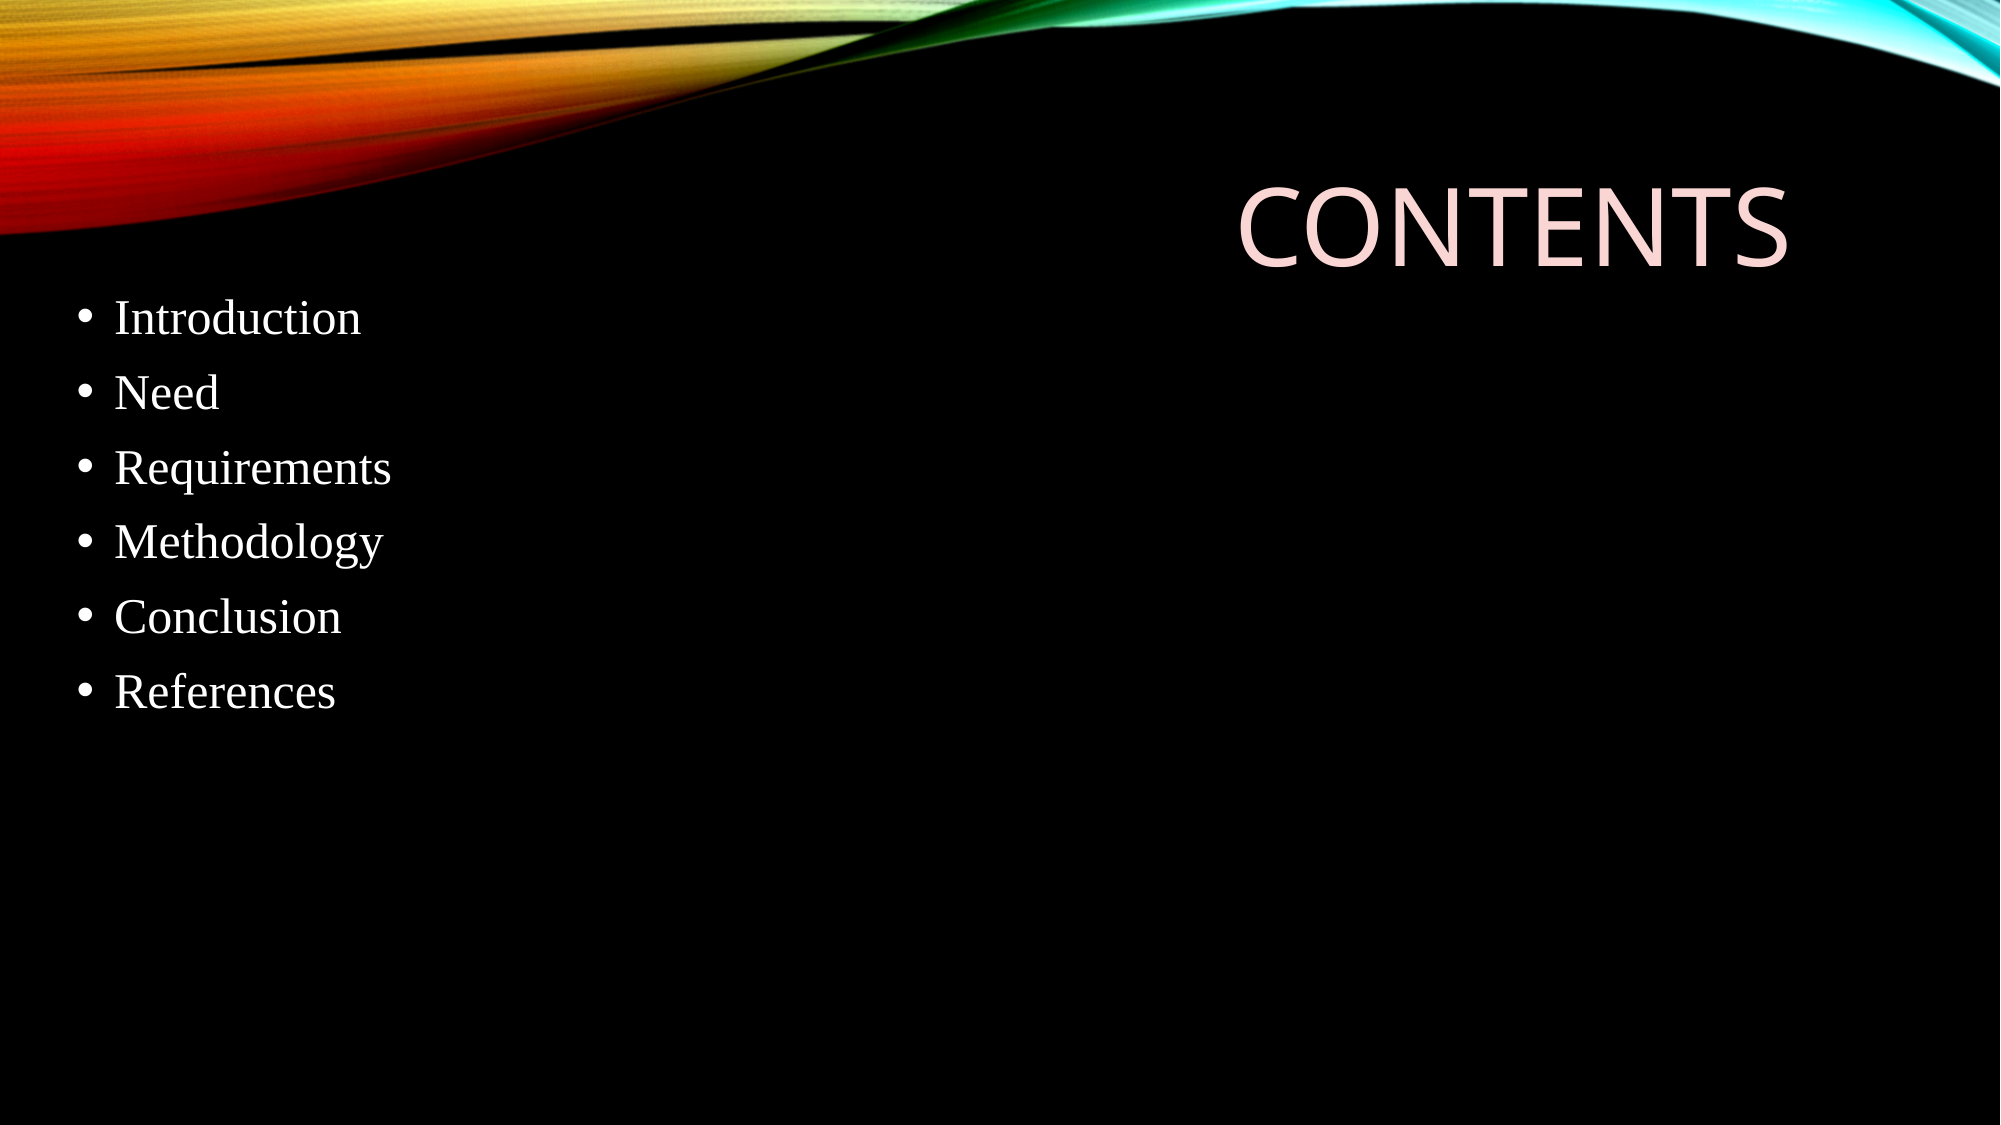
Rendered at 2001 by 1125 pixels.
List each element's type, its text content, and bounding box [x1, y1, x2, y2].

list Introduction Need Requirements Methodology Conclusion References [61, 283, 1837, 1079]
title CONTENTS [14, 137, 1902, 326]
picture [0, 0, 2000, 237]
